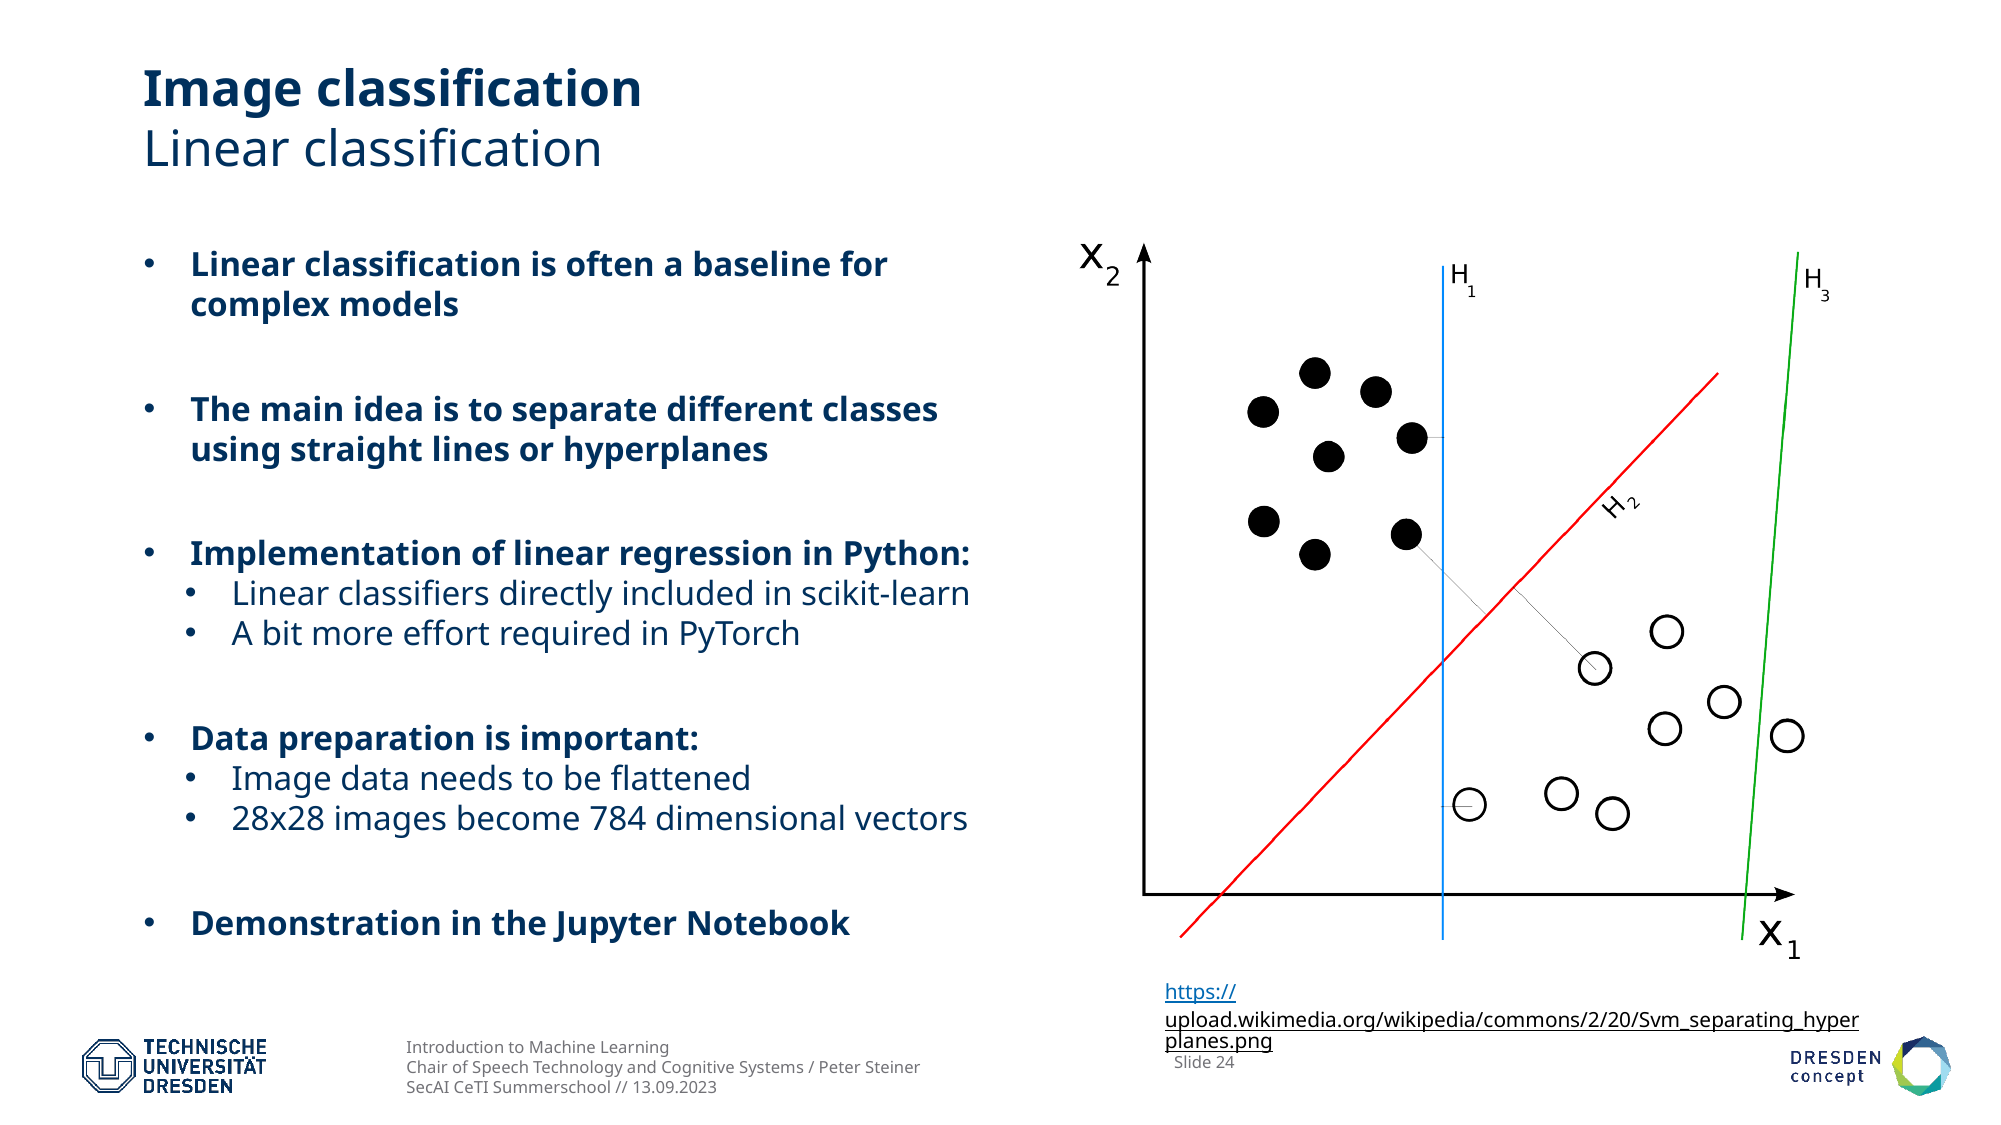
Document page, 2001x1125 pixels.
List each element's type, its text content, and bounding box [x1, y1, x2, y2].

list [1079, 242, 1829, 959]
list Linear classification is often a baseline for complex models The main idea is to separate different classes using straight lines or hyperplanes Implementation of linear regression in Python: Linear classifiers directly included in scikit-learn A bit more effort required in PyTorch Data preparation is important: Image data needs to be flattened 28x28 images become 784 dimensional vectors Demonstration in the Jupyter Notebook [143, 242, 996, 959]
picture [1791, 1036, 1951, 1096]
picture [82, 1039, 266, 1093]
title Image classification Linear classification [143, 56, 1880, 169]
text_box https://upload.wikimedia.org/wikipedia/commons/2/20/Svm_separating_hyperplanes.png [1150, 971, 1880, 1068]
